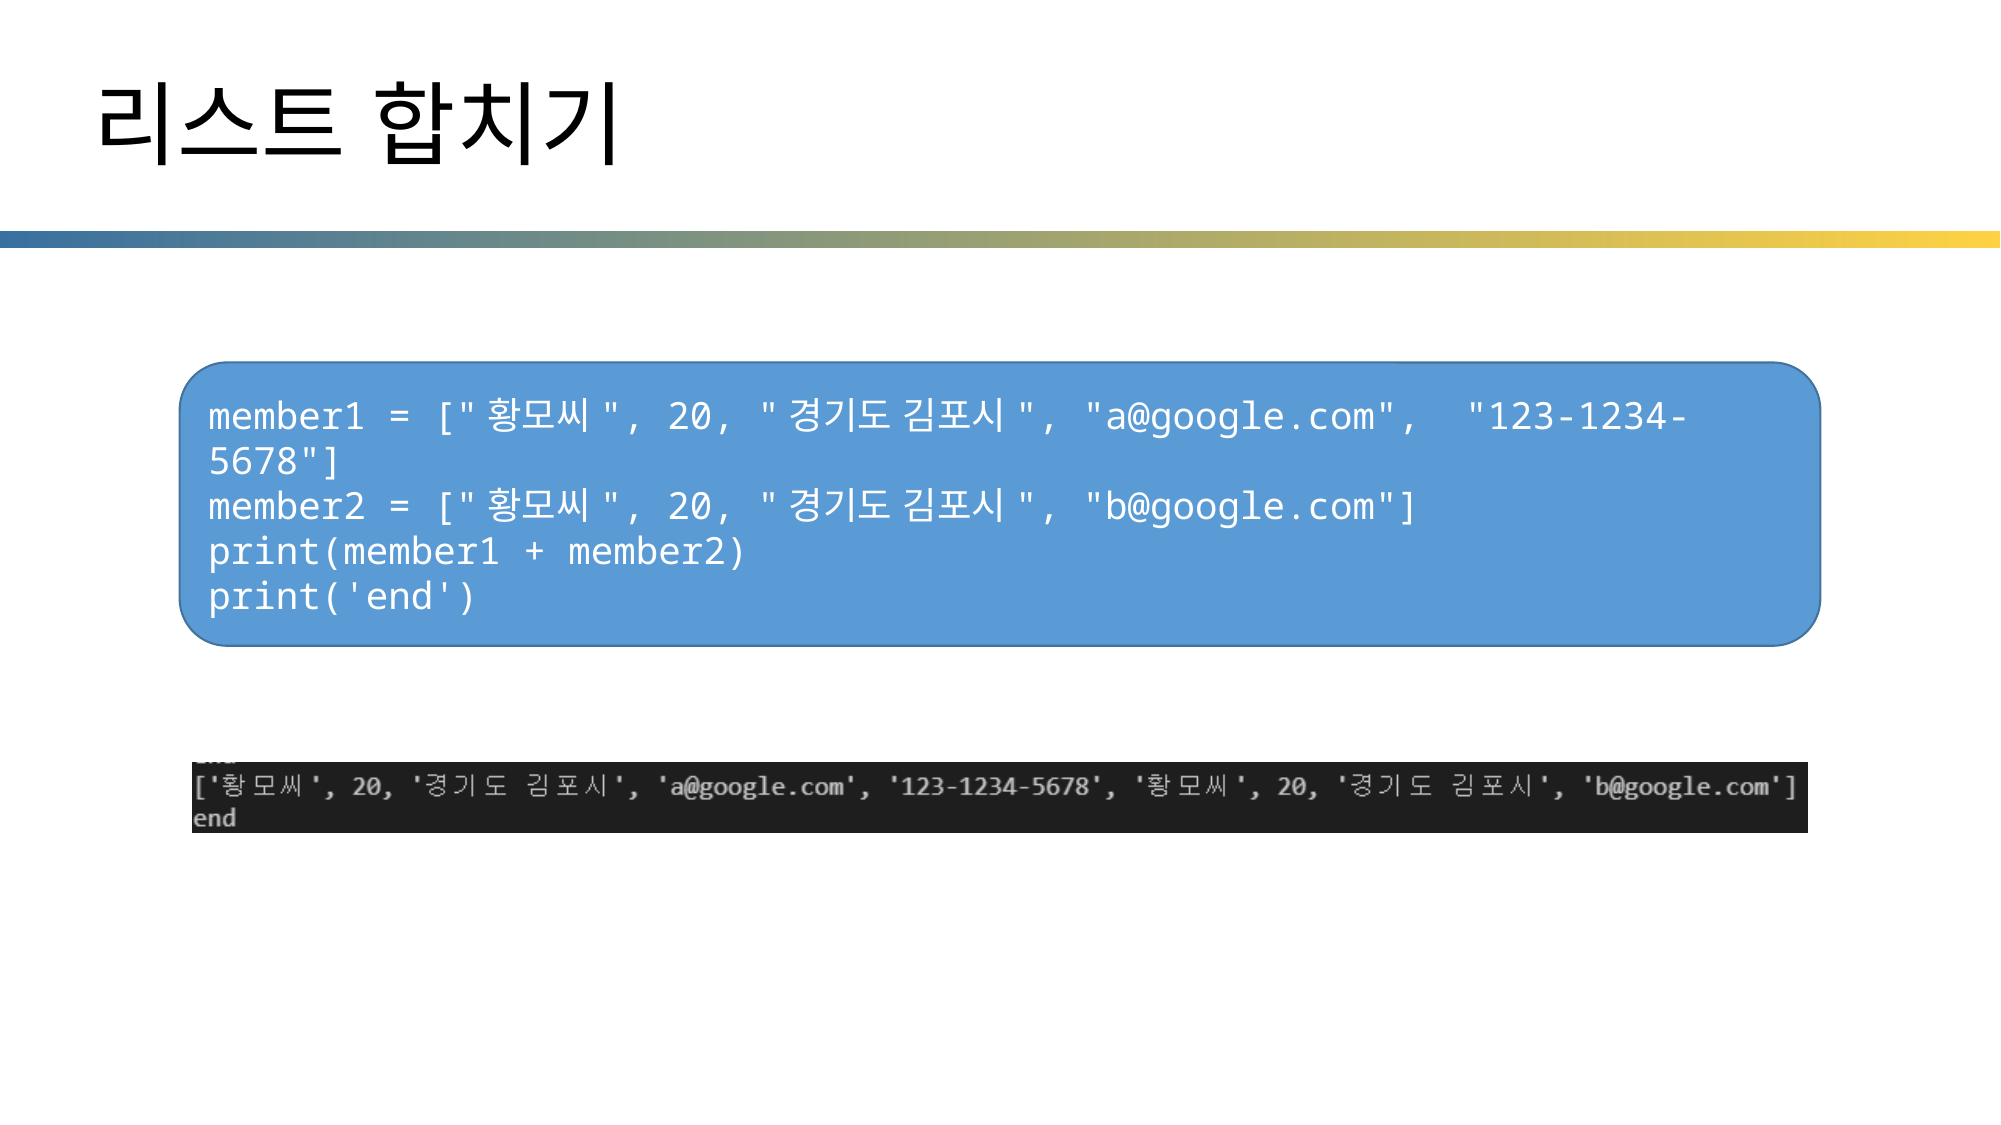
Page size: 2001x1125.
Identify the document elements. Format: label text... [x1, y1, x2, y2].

text_box member1 = ["황모씨", 20, "경기도 김포시", "a@google.com", "123-1234-5678"] member2 = ["황모씨", 20, "경기도 김포시", "b@google.com"] print(member1 + member2) print('end') [178, 361, 1822, 647]
picture [191, 762, 1808, 833]
title 리스트 합치기 [91, 25, 1150, 216]
